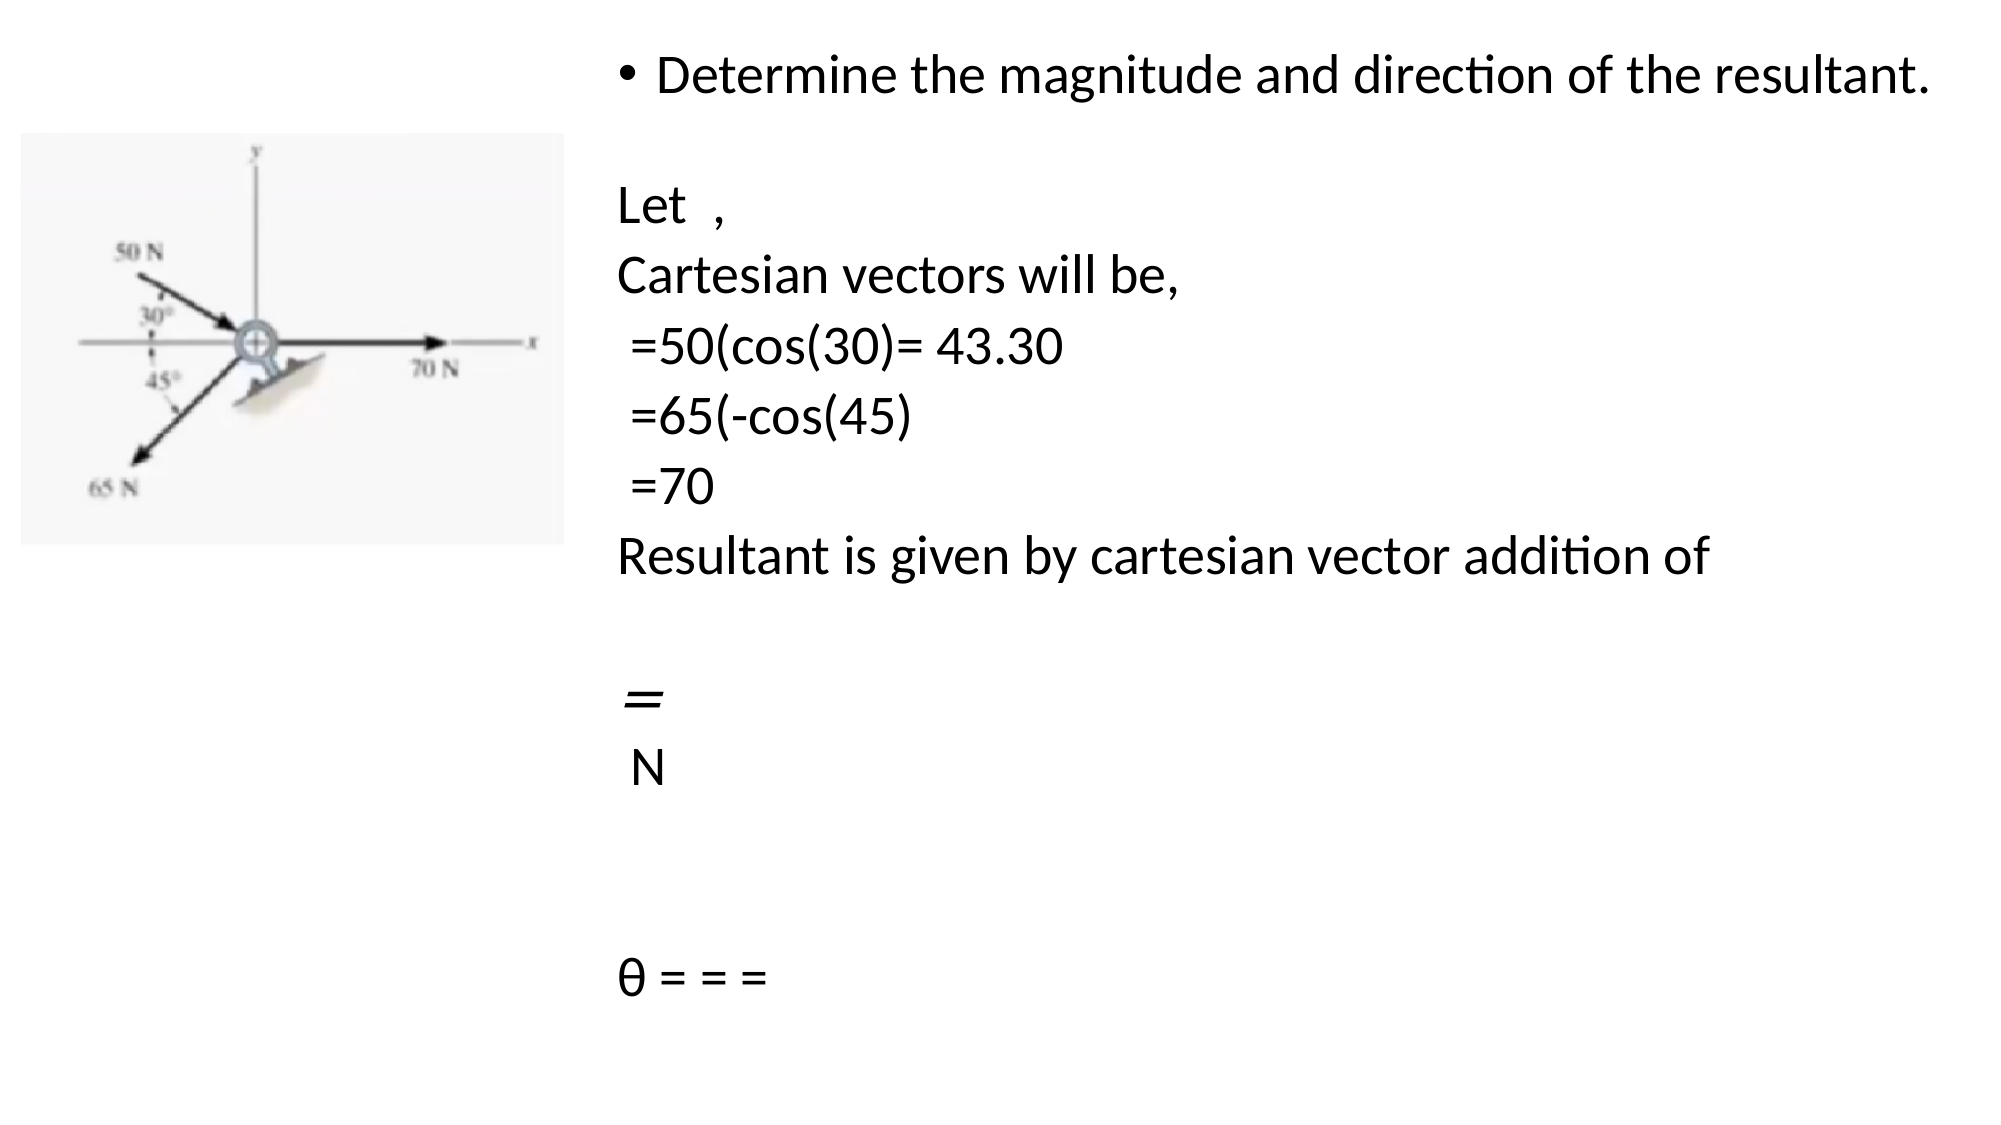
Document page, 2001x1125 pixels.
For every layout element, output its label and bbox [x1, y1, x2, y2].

picture [20, 133, 566, 554]
